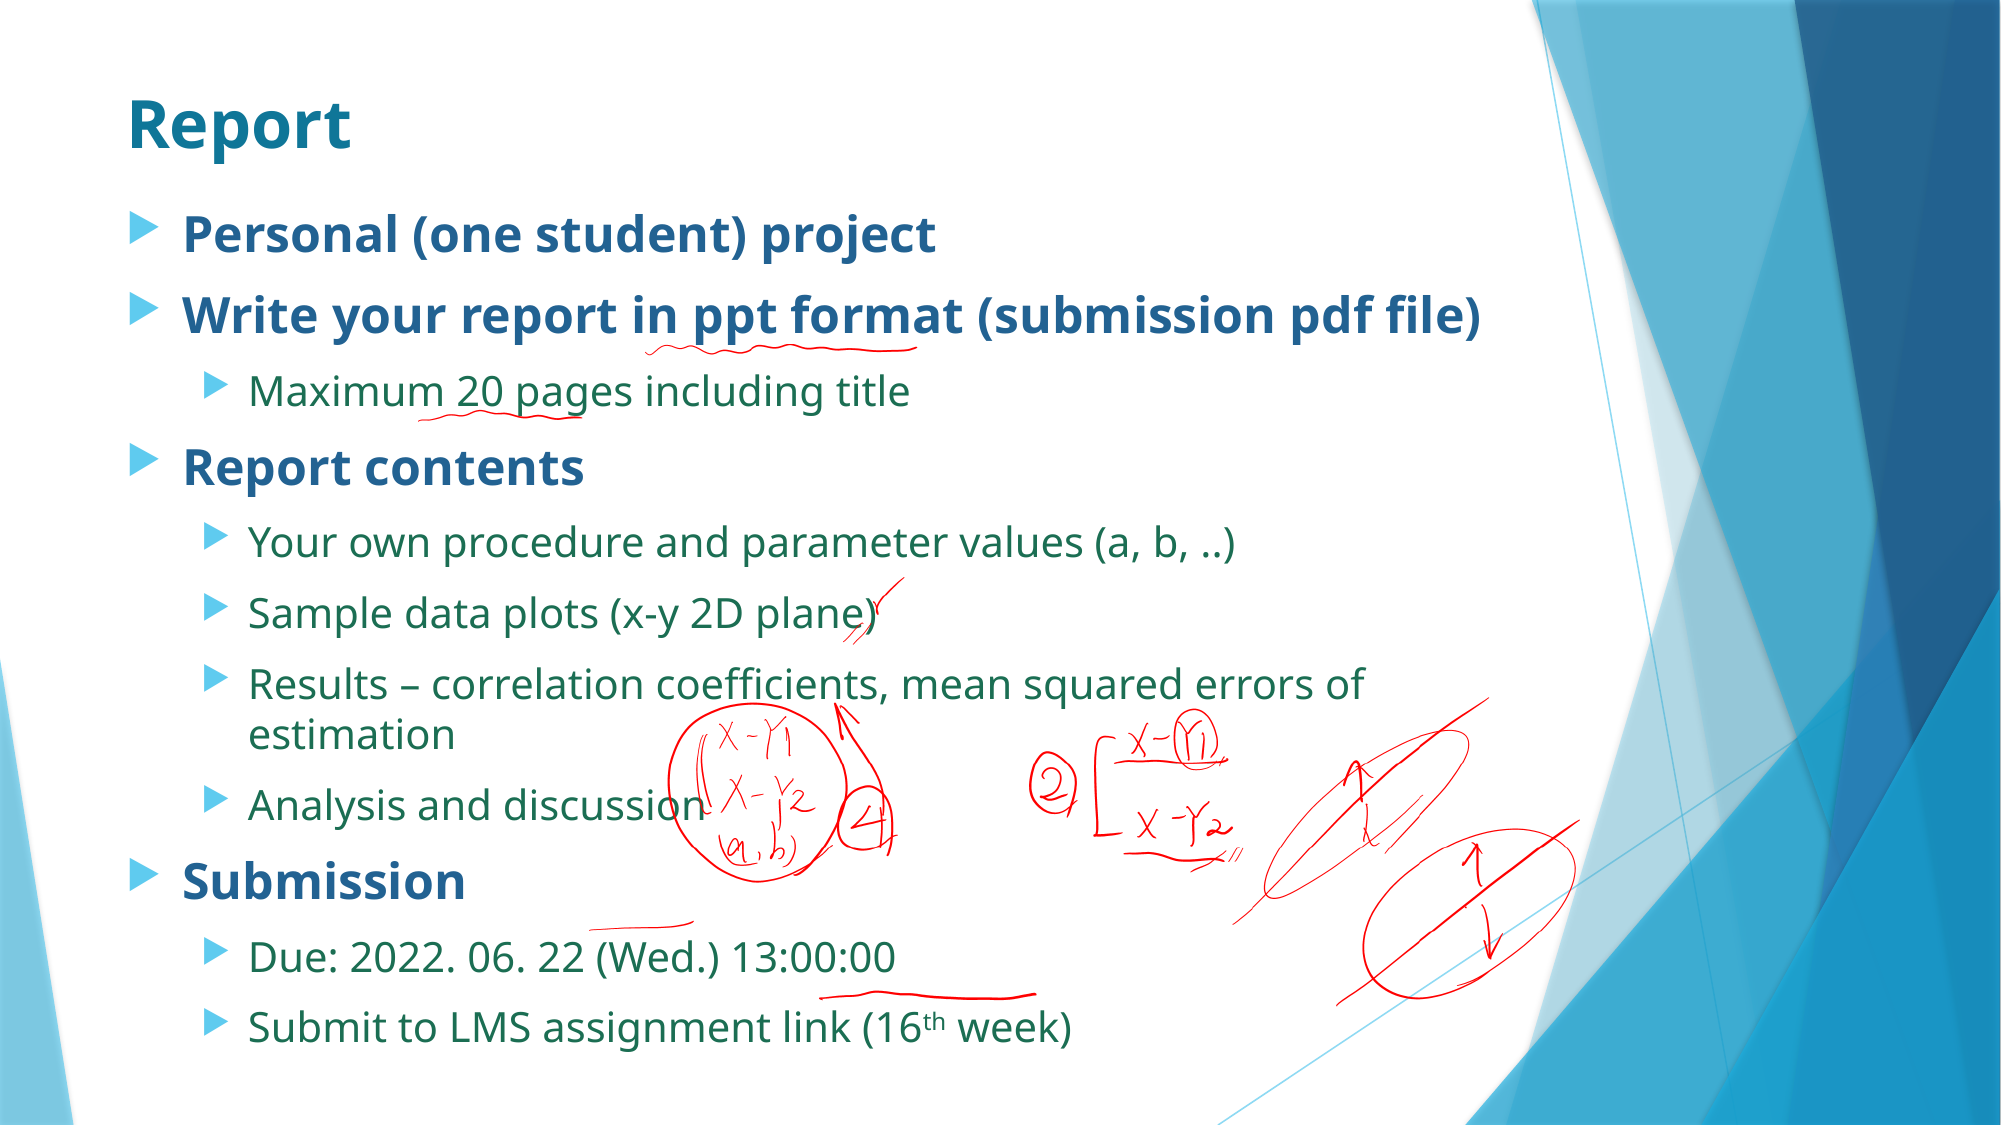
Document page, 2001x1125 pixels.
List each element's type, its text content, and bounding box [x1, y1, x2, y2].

picture [418, 344, 1587, 1015]
list Personal (one student) project Write your report in ppt format (submission pdf file) Maximum 20 pages including title Report contents Your own procedure and parameter values (a, b, ..) Sample data plots (x-y 2D plane) Results – correlation coefficients, mean squared errors of estimation Analysis and discussion Submission Due: 2022. 06. 22 (Wed.) 13:00:00 Submit to LMS assignment link (16th week) [111, 195, 1598, 1061]
title Report [111, 49, 1522, 195]
